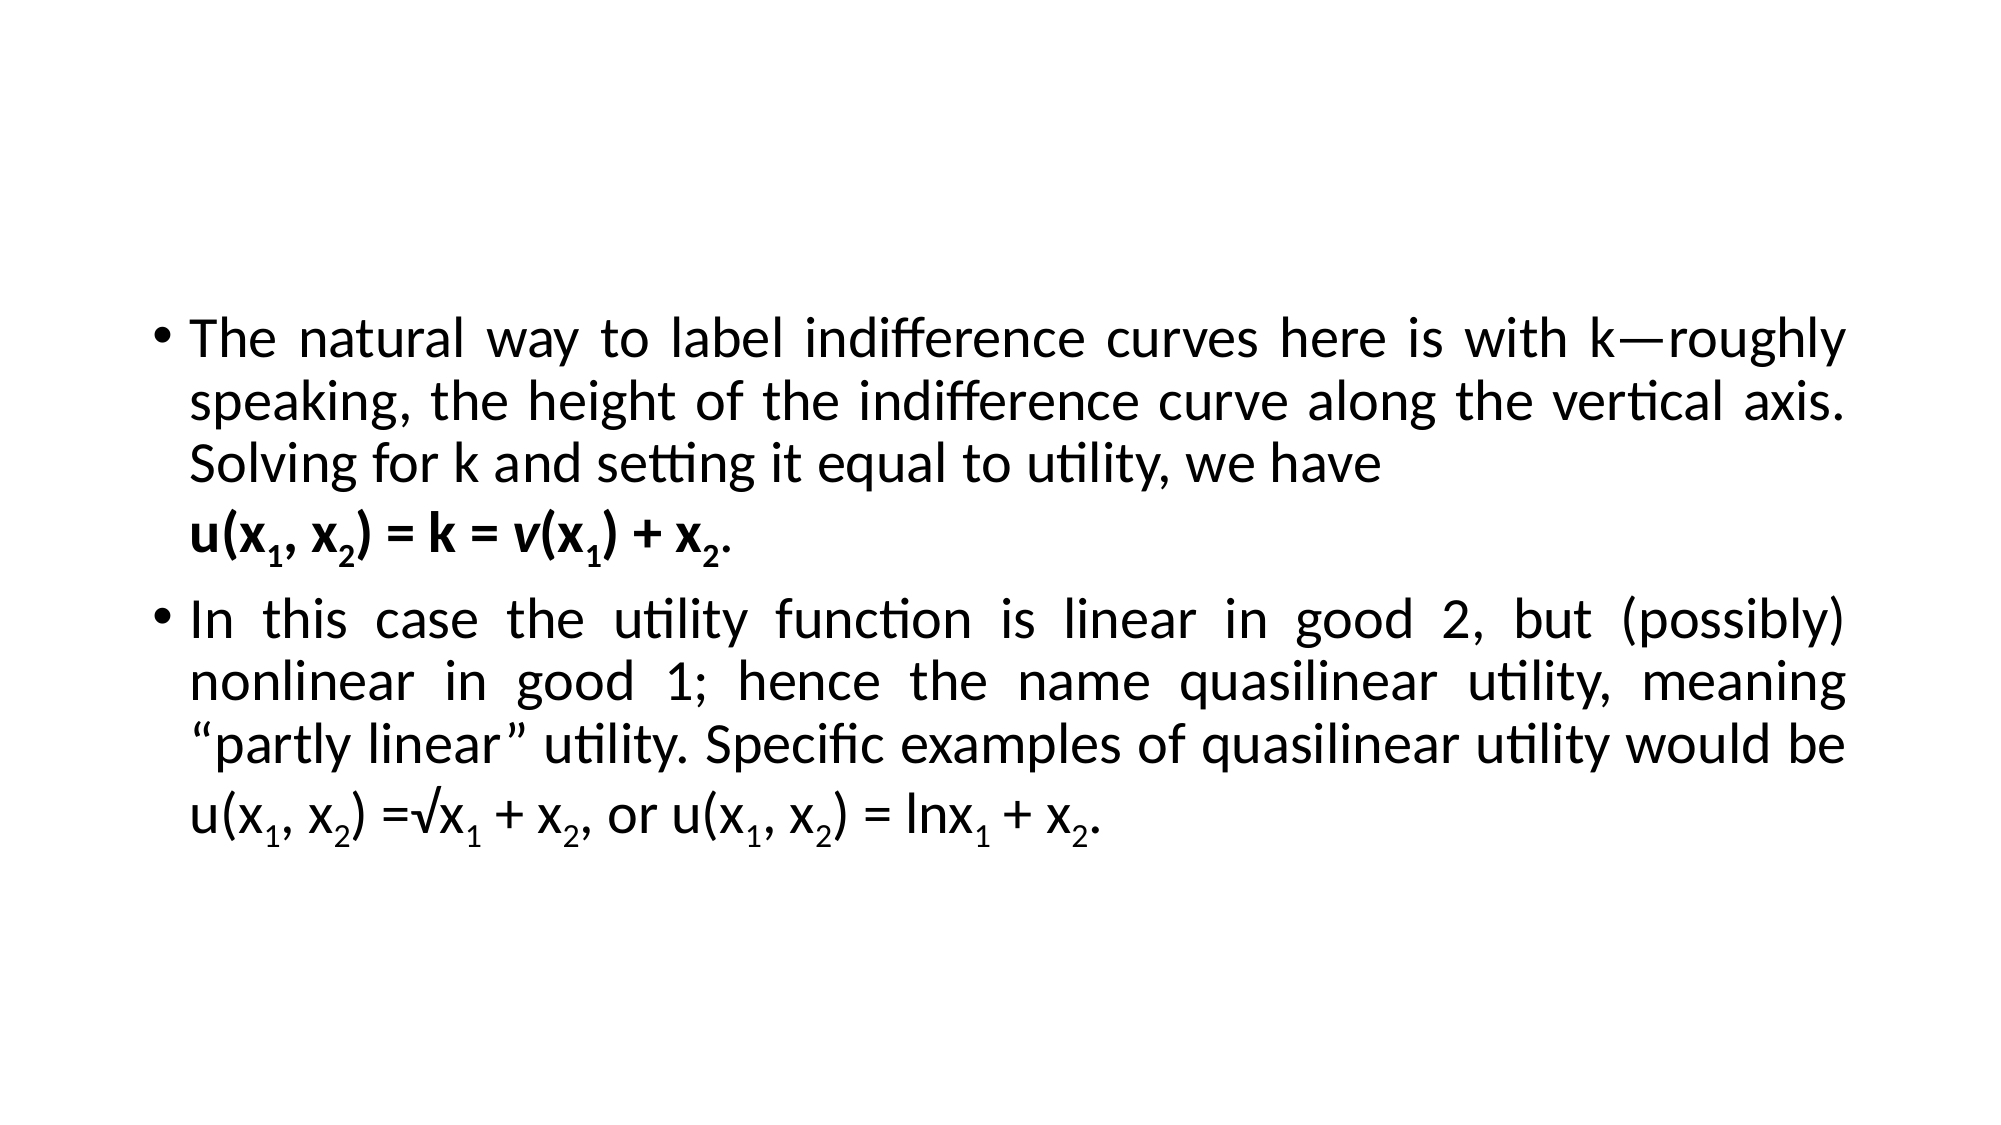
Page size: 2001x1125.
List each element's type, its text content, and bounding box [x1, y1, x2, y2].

list The natural way to label indifference curves here is with k—roughly speaking, the height of the indifference curve along the vertical axis. Solving for k and setting it equal to utility, we have u(x1, x2) = k = v(x1) + x2. In this case the utility function is linear in good 2, but (possibly) nonlinear in good 1; hence the name quasilinear utility, meaning “partly linear” utility. Specific examples of quasilinear utility would be u(x1, x2) =√x1 + x2, or u(x1, x2) = lnx1 + x2. [137, 299, 1863, 1014]
